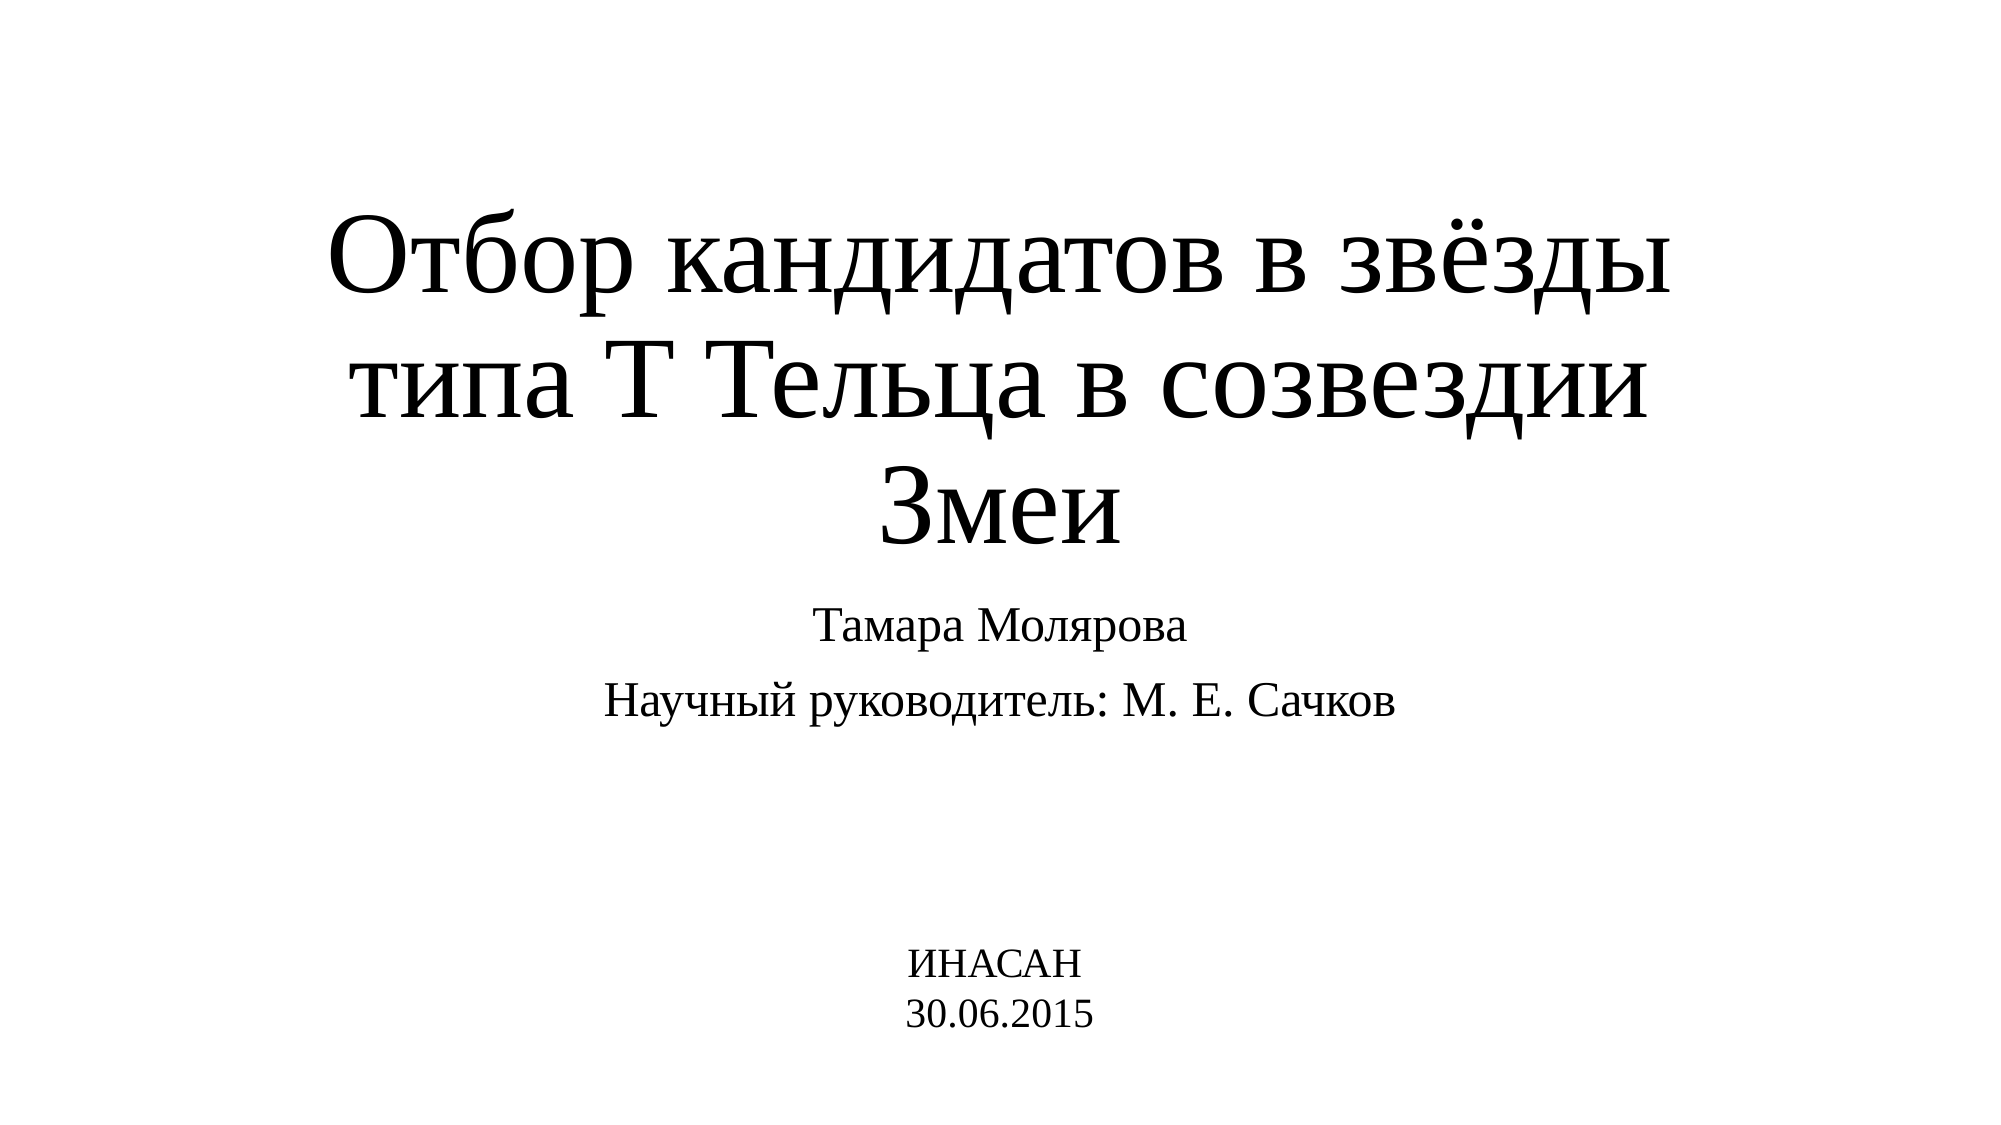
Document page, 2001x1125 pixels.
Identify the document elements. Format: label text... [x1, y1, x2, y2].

subtitle Тамара Молярова Научный руководитель: М. Е. Сачков [249, 590, 1750, 863]
text_box ИНАСАН 30.06.2015 [881, 928, 1119, 1043]
title Отбор кандидатов в звёзды типа Т Тельца в созвездии Змеи [249, 184, 1750, 576]
